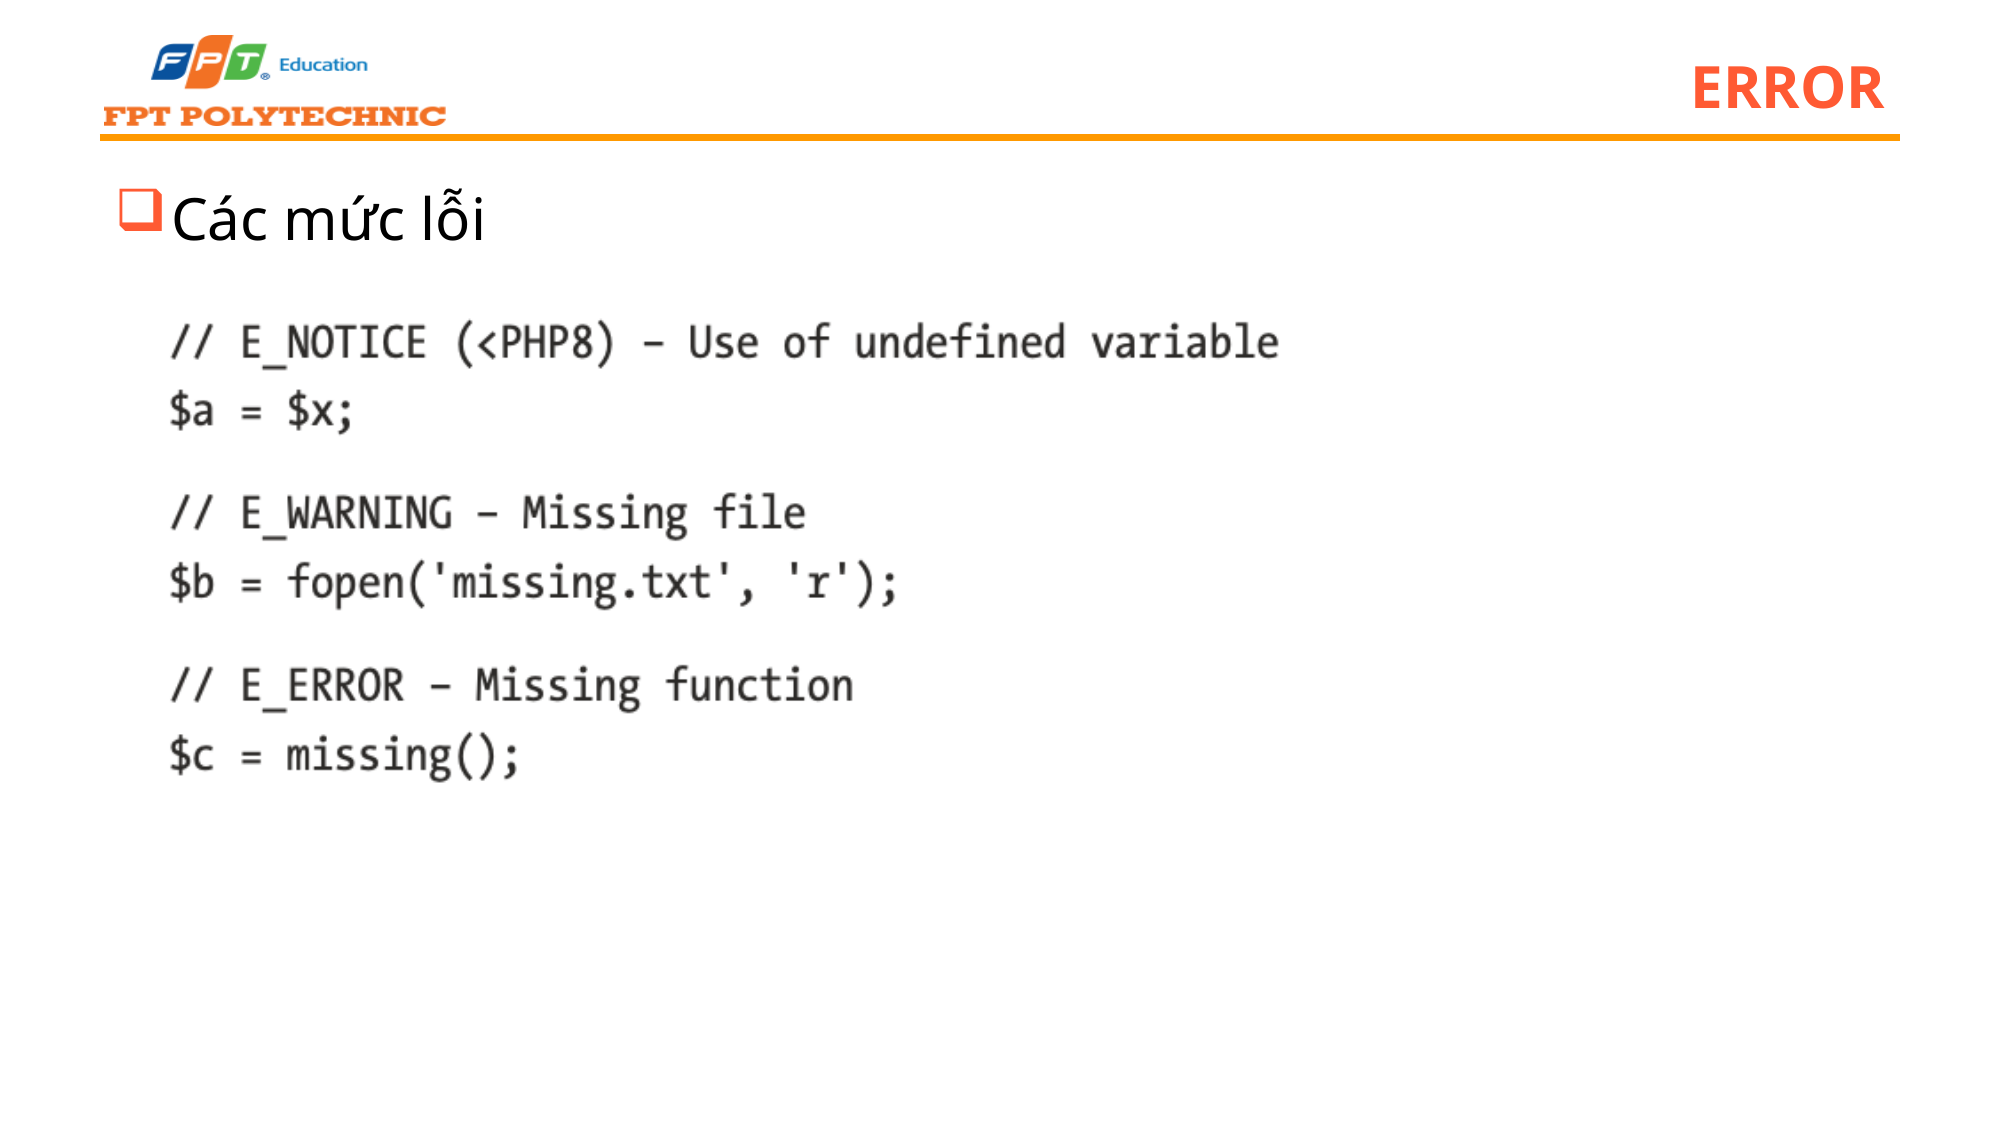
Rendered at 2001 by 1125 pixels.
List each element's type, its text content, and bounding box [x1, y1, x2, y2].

list Các mức lỗi [99, 174, 1900, 1125]
picture [137, 287, 1426, 813]
title Error [450, 45, 1900, 125]
picture [104, 35, 450, 126]
